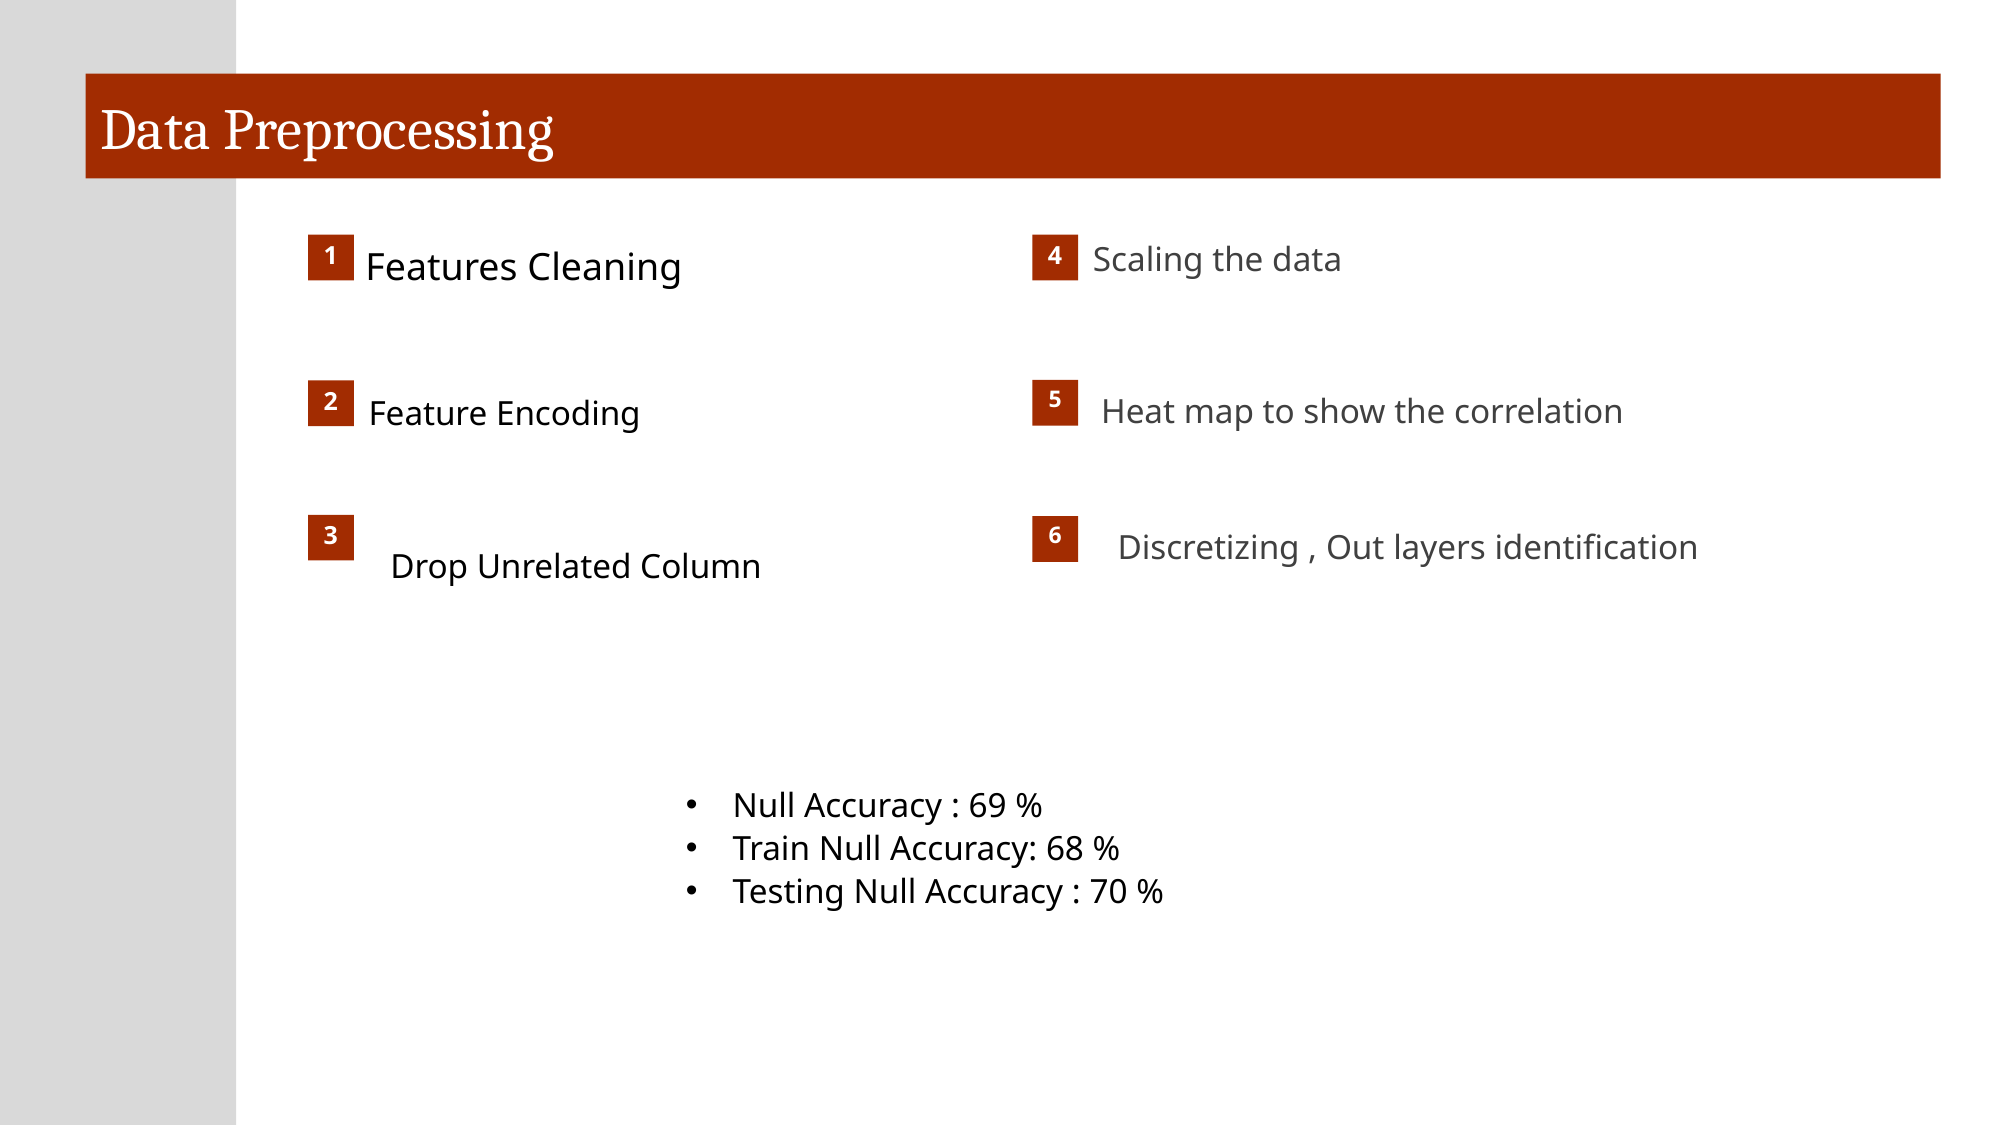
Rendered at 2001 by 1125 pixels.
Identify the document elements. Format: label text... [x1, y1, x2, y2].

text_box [1023, 513, 1087, 562]
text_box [299, 511, 362, 561]
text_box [299, 377, 362, 427]
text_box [1023, 231, 1087, 281]
text_box Scaling the data [1078, 227, 1860, 328]
title Data Preprocessing [85, 73, 1941, 179]
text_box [1023, 377, 1087, 426]
text_box Null Accuracy : 69 % Train Null Accuracy: 68 % Testing Null Accuracy : 70 % [671, 773, 1425, 918]
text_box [299, 231, 362, 281]
text_box Discretizing , Out layers identification [1102, 515, 1885, 616]
text_box Features Cleaning [350, 231, 1052, 296]
text_box Drop Unrelated Column [375, 534, 1077, 593]
text_box Feature Encoding [353, 381, 1056, 440]
text_box Heat map to show the correlation [1086, 379, 1868, 480]
